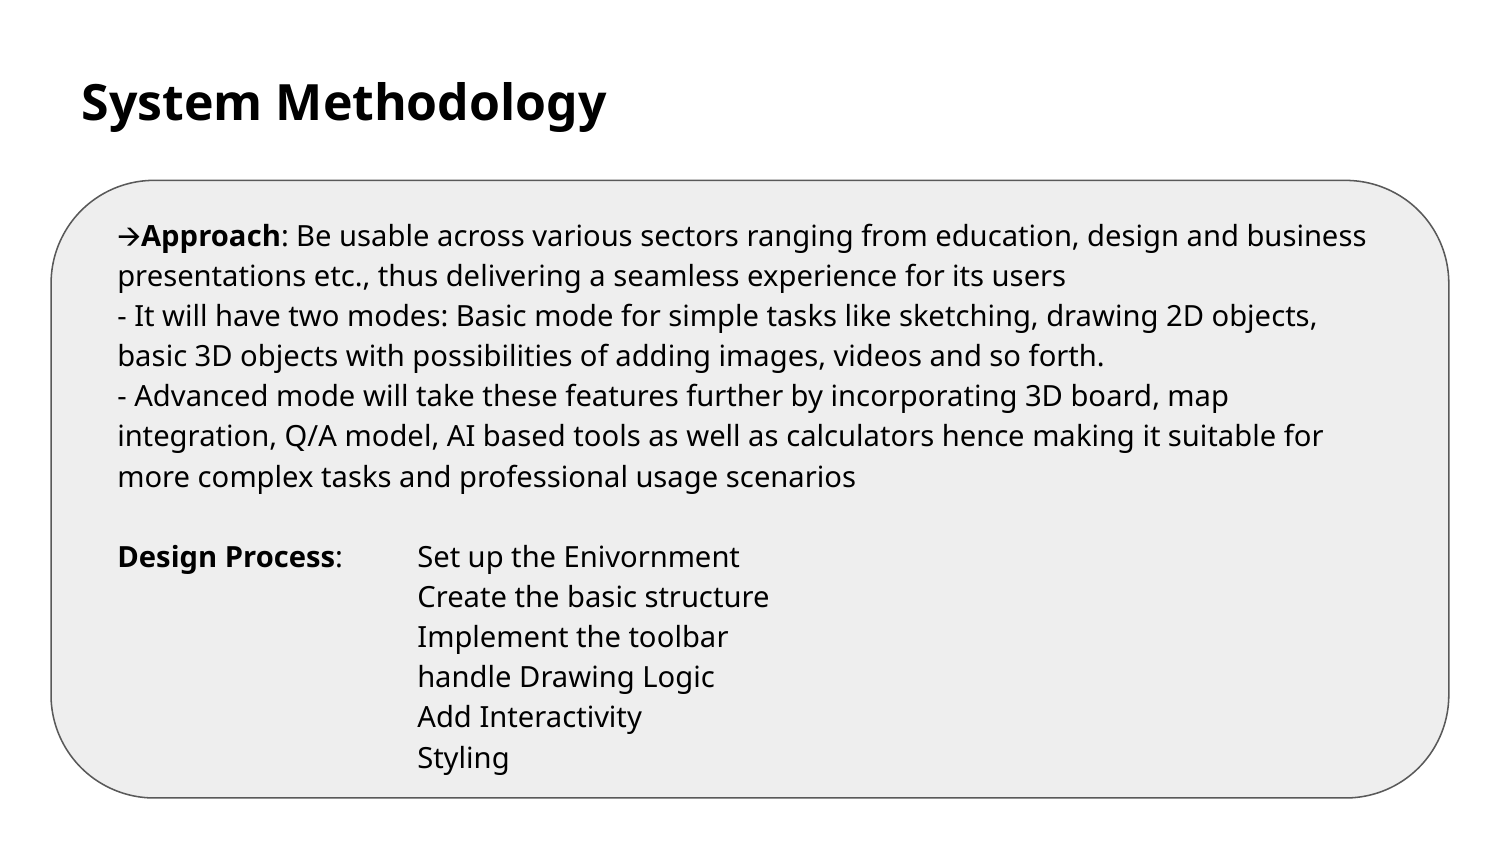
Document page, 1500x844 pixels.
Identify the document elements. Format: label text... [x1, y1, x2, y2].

text_box 🡪Approach: Be usable across various sectors ranging from education, design and business presentations etc., thus delivering a seamless experience for its users - It will have two modes: Basic mode for simple tasks like sketching, drawing 2D objects, basic 3D objects with possibilities of adding images, videos and so forth. - Advanced mode will take these features further by incorporating 3D board, map integration, Q/A model, AI based tools as well as calculators hence making it suitable for more complex tasks and professional usage scenarios Design Process: Set up the Enivornment Create the basic structure Implement the toolbar handle Drawing Logic Add Interactivity Styling [102, 204, 1500, 822]
text_box [51, 180, 1412, 784]
title System Methodology [66, 55, 1465, 150]
